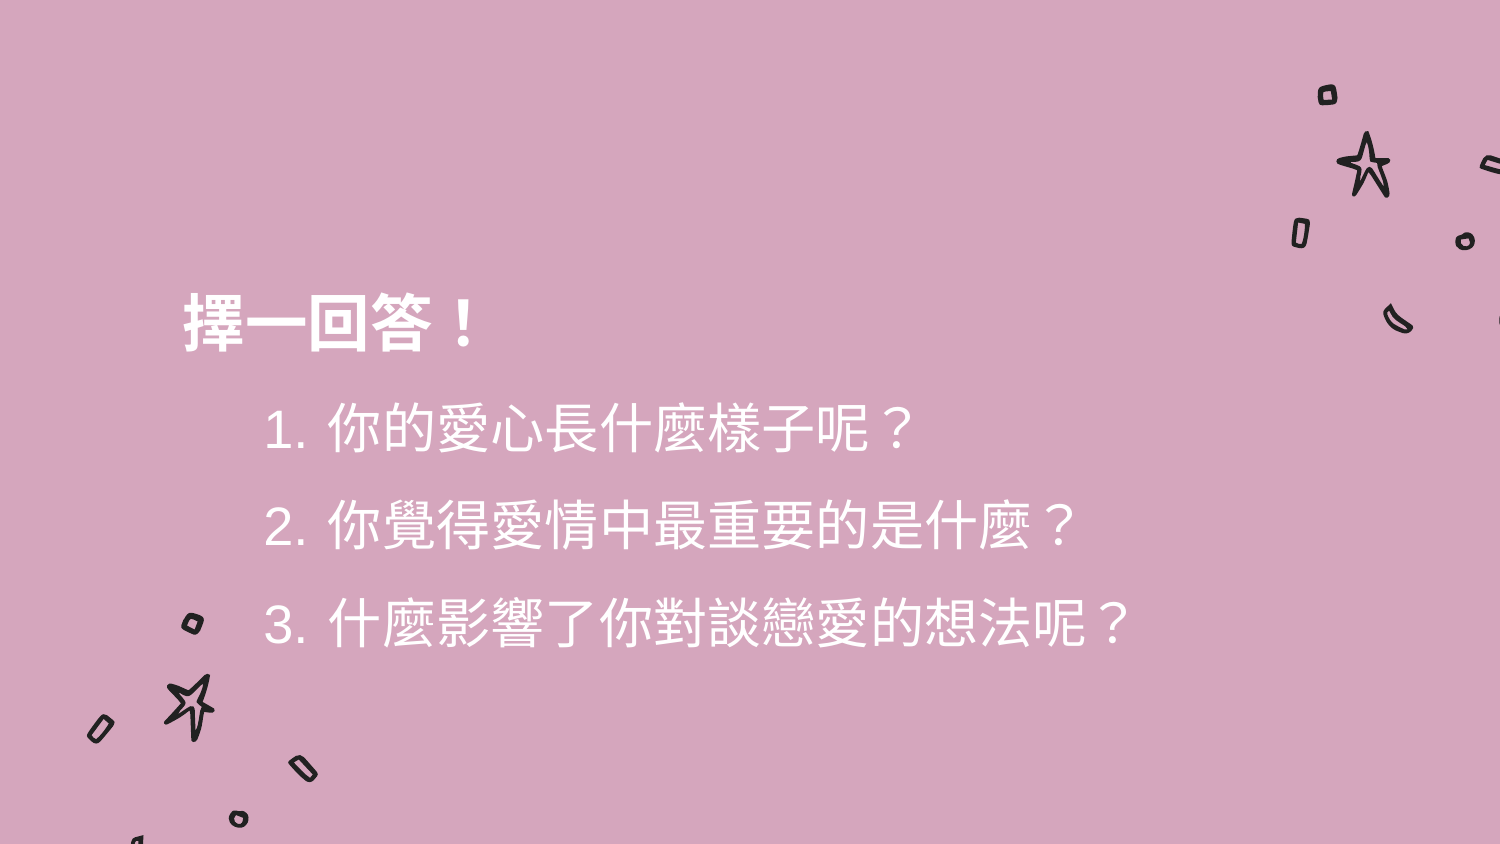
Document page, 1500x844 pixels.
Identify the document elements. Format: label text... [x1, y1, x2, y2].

text_box [1479, 155, 1500, 175]
text_box 你的愛心長什麼樣子呢？ 你覺得愛情中最重要的是什麼？ 什麼影響了你對談戀愛的想法呢？ [252, 361, 1500, 654]
text_box [1336, 131, 1391, 198]
text_box [228, 810, 249, 828]
text_box [288, 755, 318, 783]
text_box 擇一回答！ [182, 246, 1500, 359]
text_box [181, 612, 204, 635]
text_box [163, 673, 215, 743]
text_box [130, 835, 144, 844]
text_box [1455, 232, 1475, 246]
text_box [86, 714, 115, 744]
text_box [1317, 84, 1338, 106]
text_box [1291, 217, 1310, 246]
